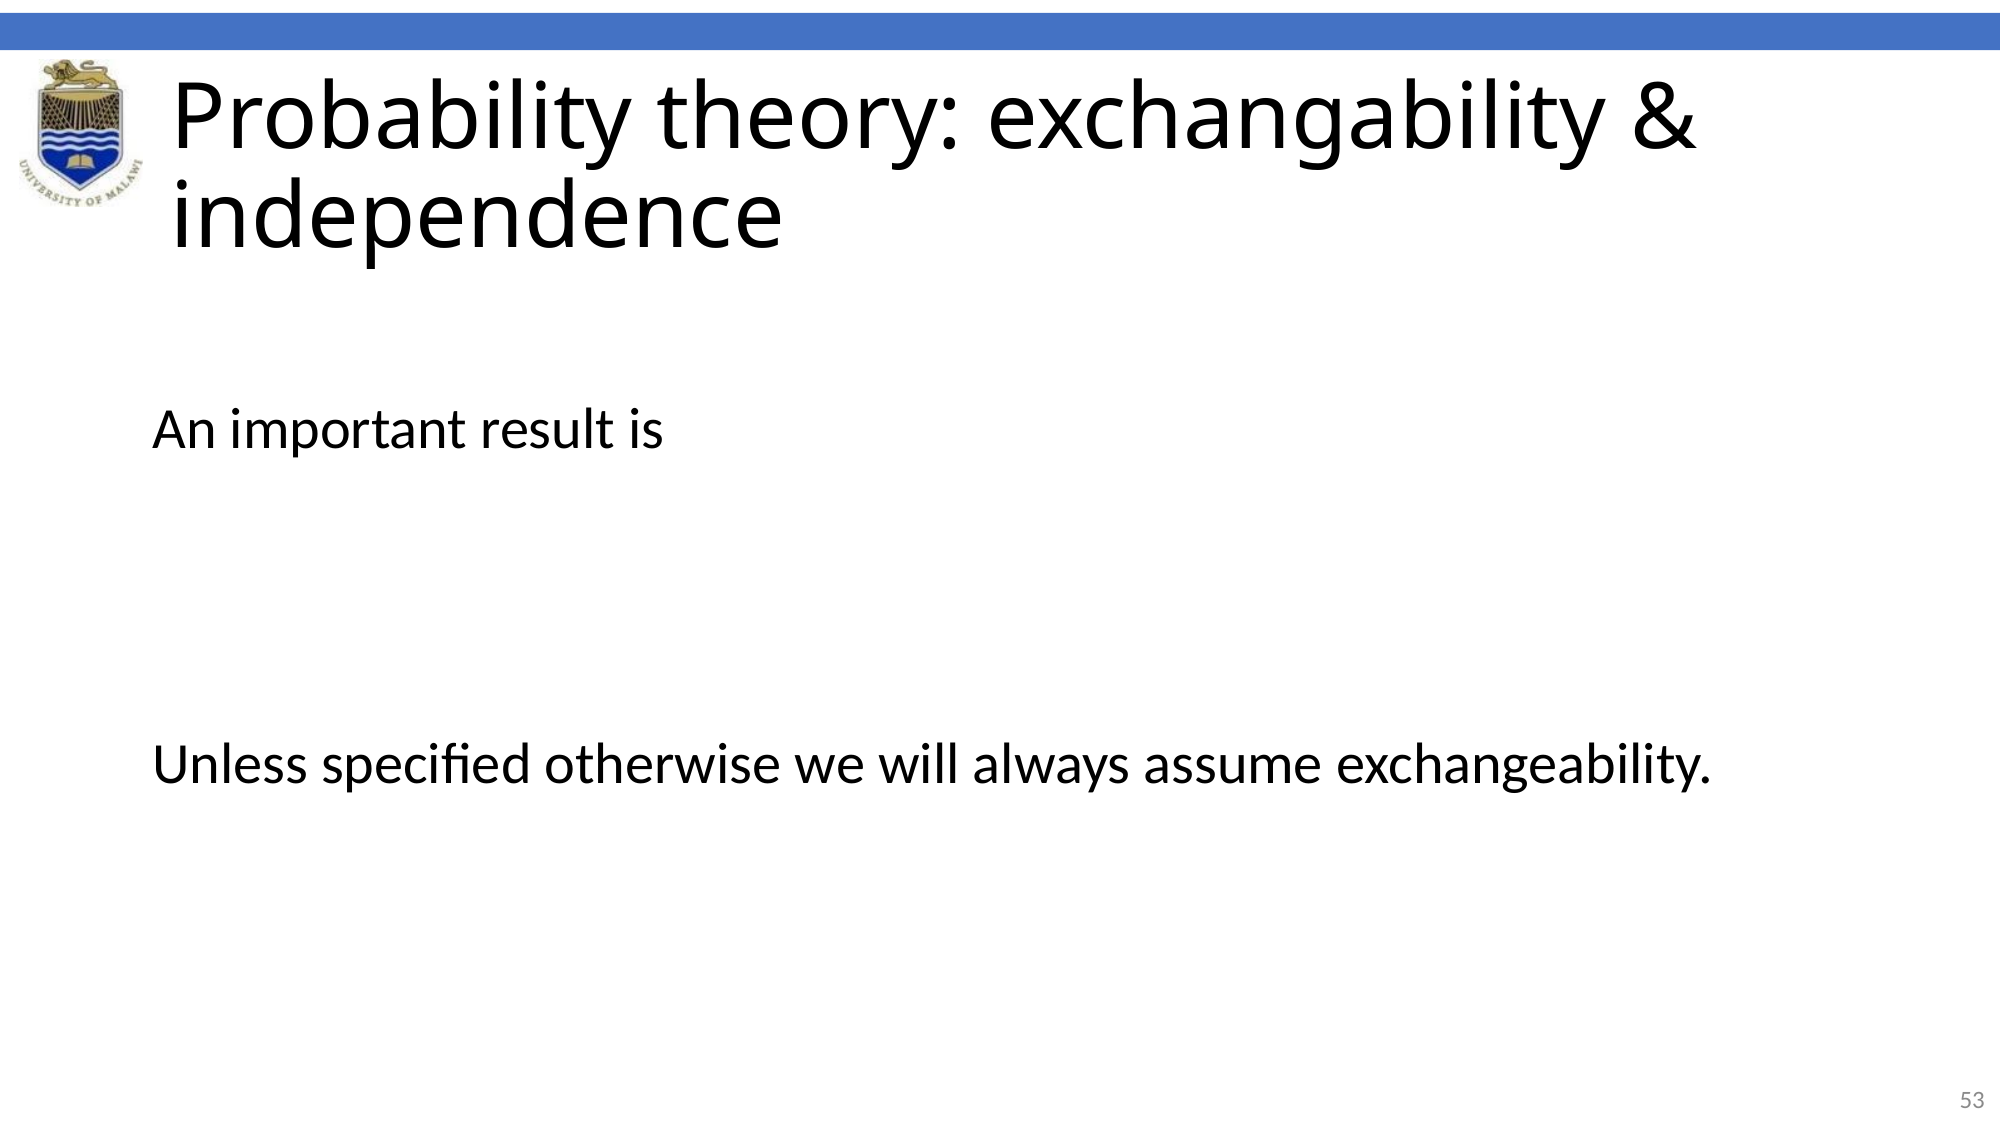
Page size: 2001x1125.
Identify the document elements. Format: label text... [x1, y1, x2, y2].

list An important result is Unless specified otherwise we will always assume exchangeability. [137, 299, 1863, 1066]
slide_number 53 [1550, 1073, 2000, 1125]
picture [19, 59, 143, 207]
title Probability theory: exchangability & independence [155, 59, 1851, 278]
